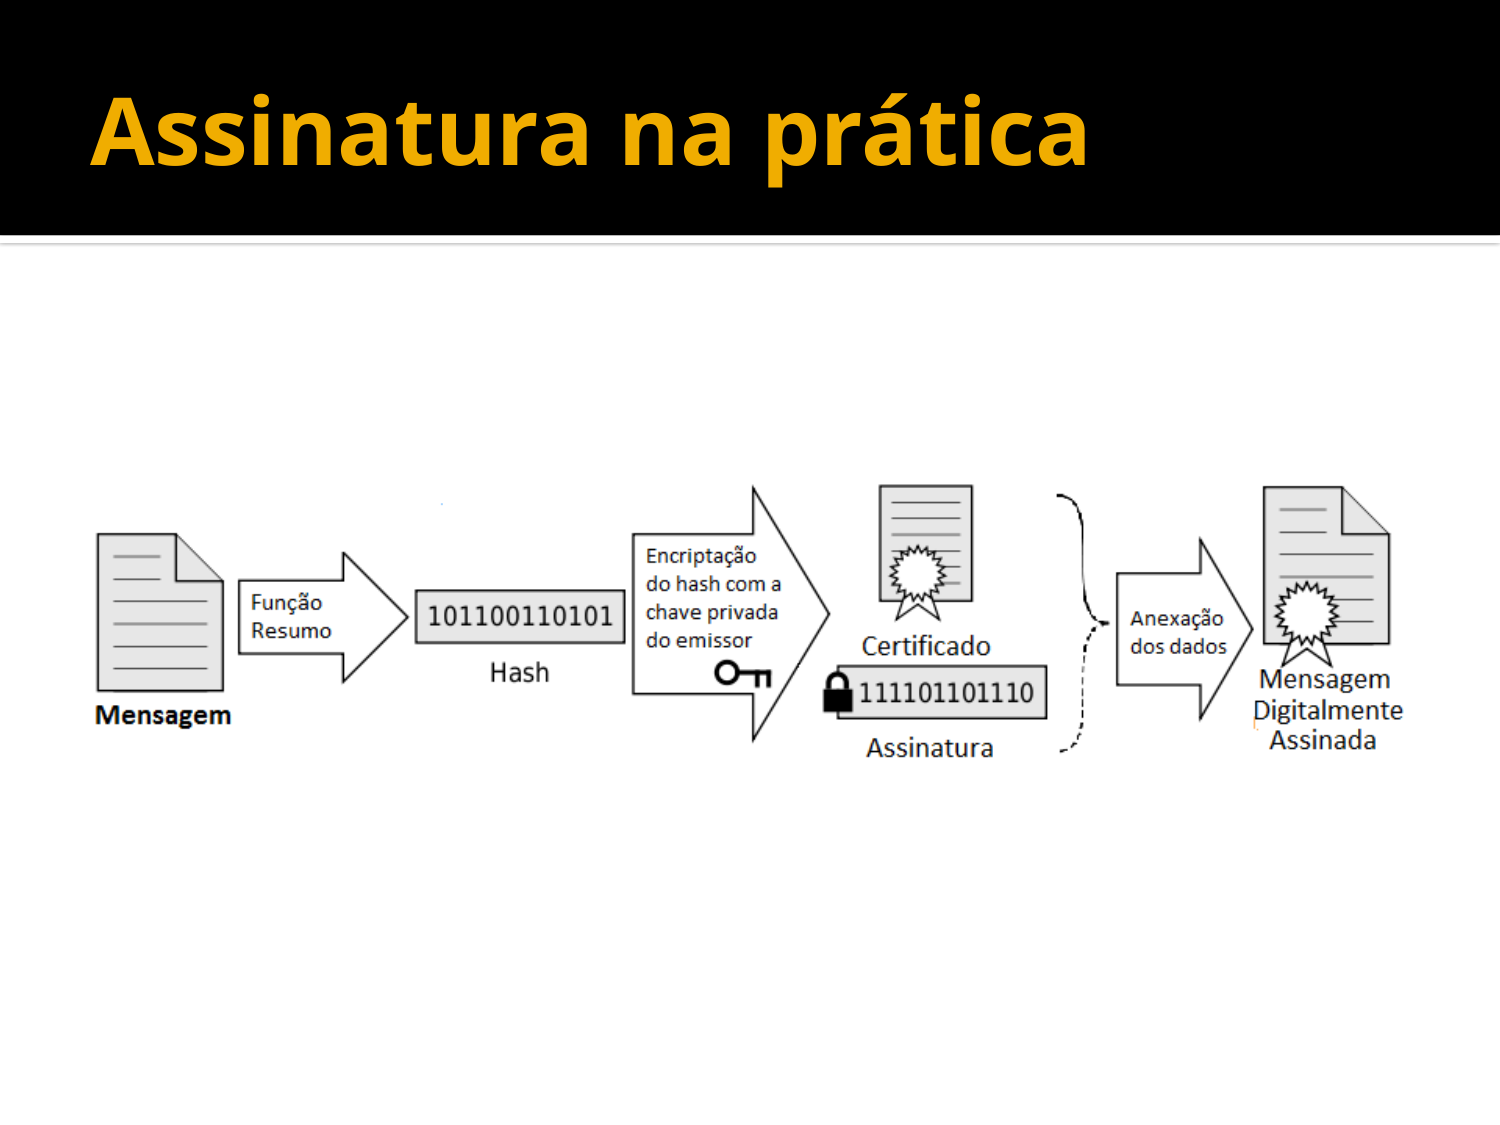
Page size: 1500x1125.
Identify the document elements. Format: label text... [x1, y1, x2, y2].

title Assinatura na prática [75, 25, 1425, 231]
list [93, 477, 1407, 762]
